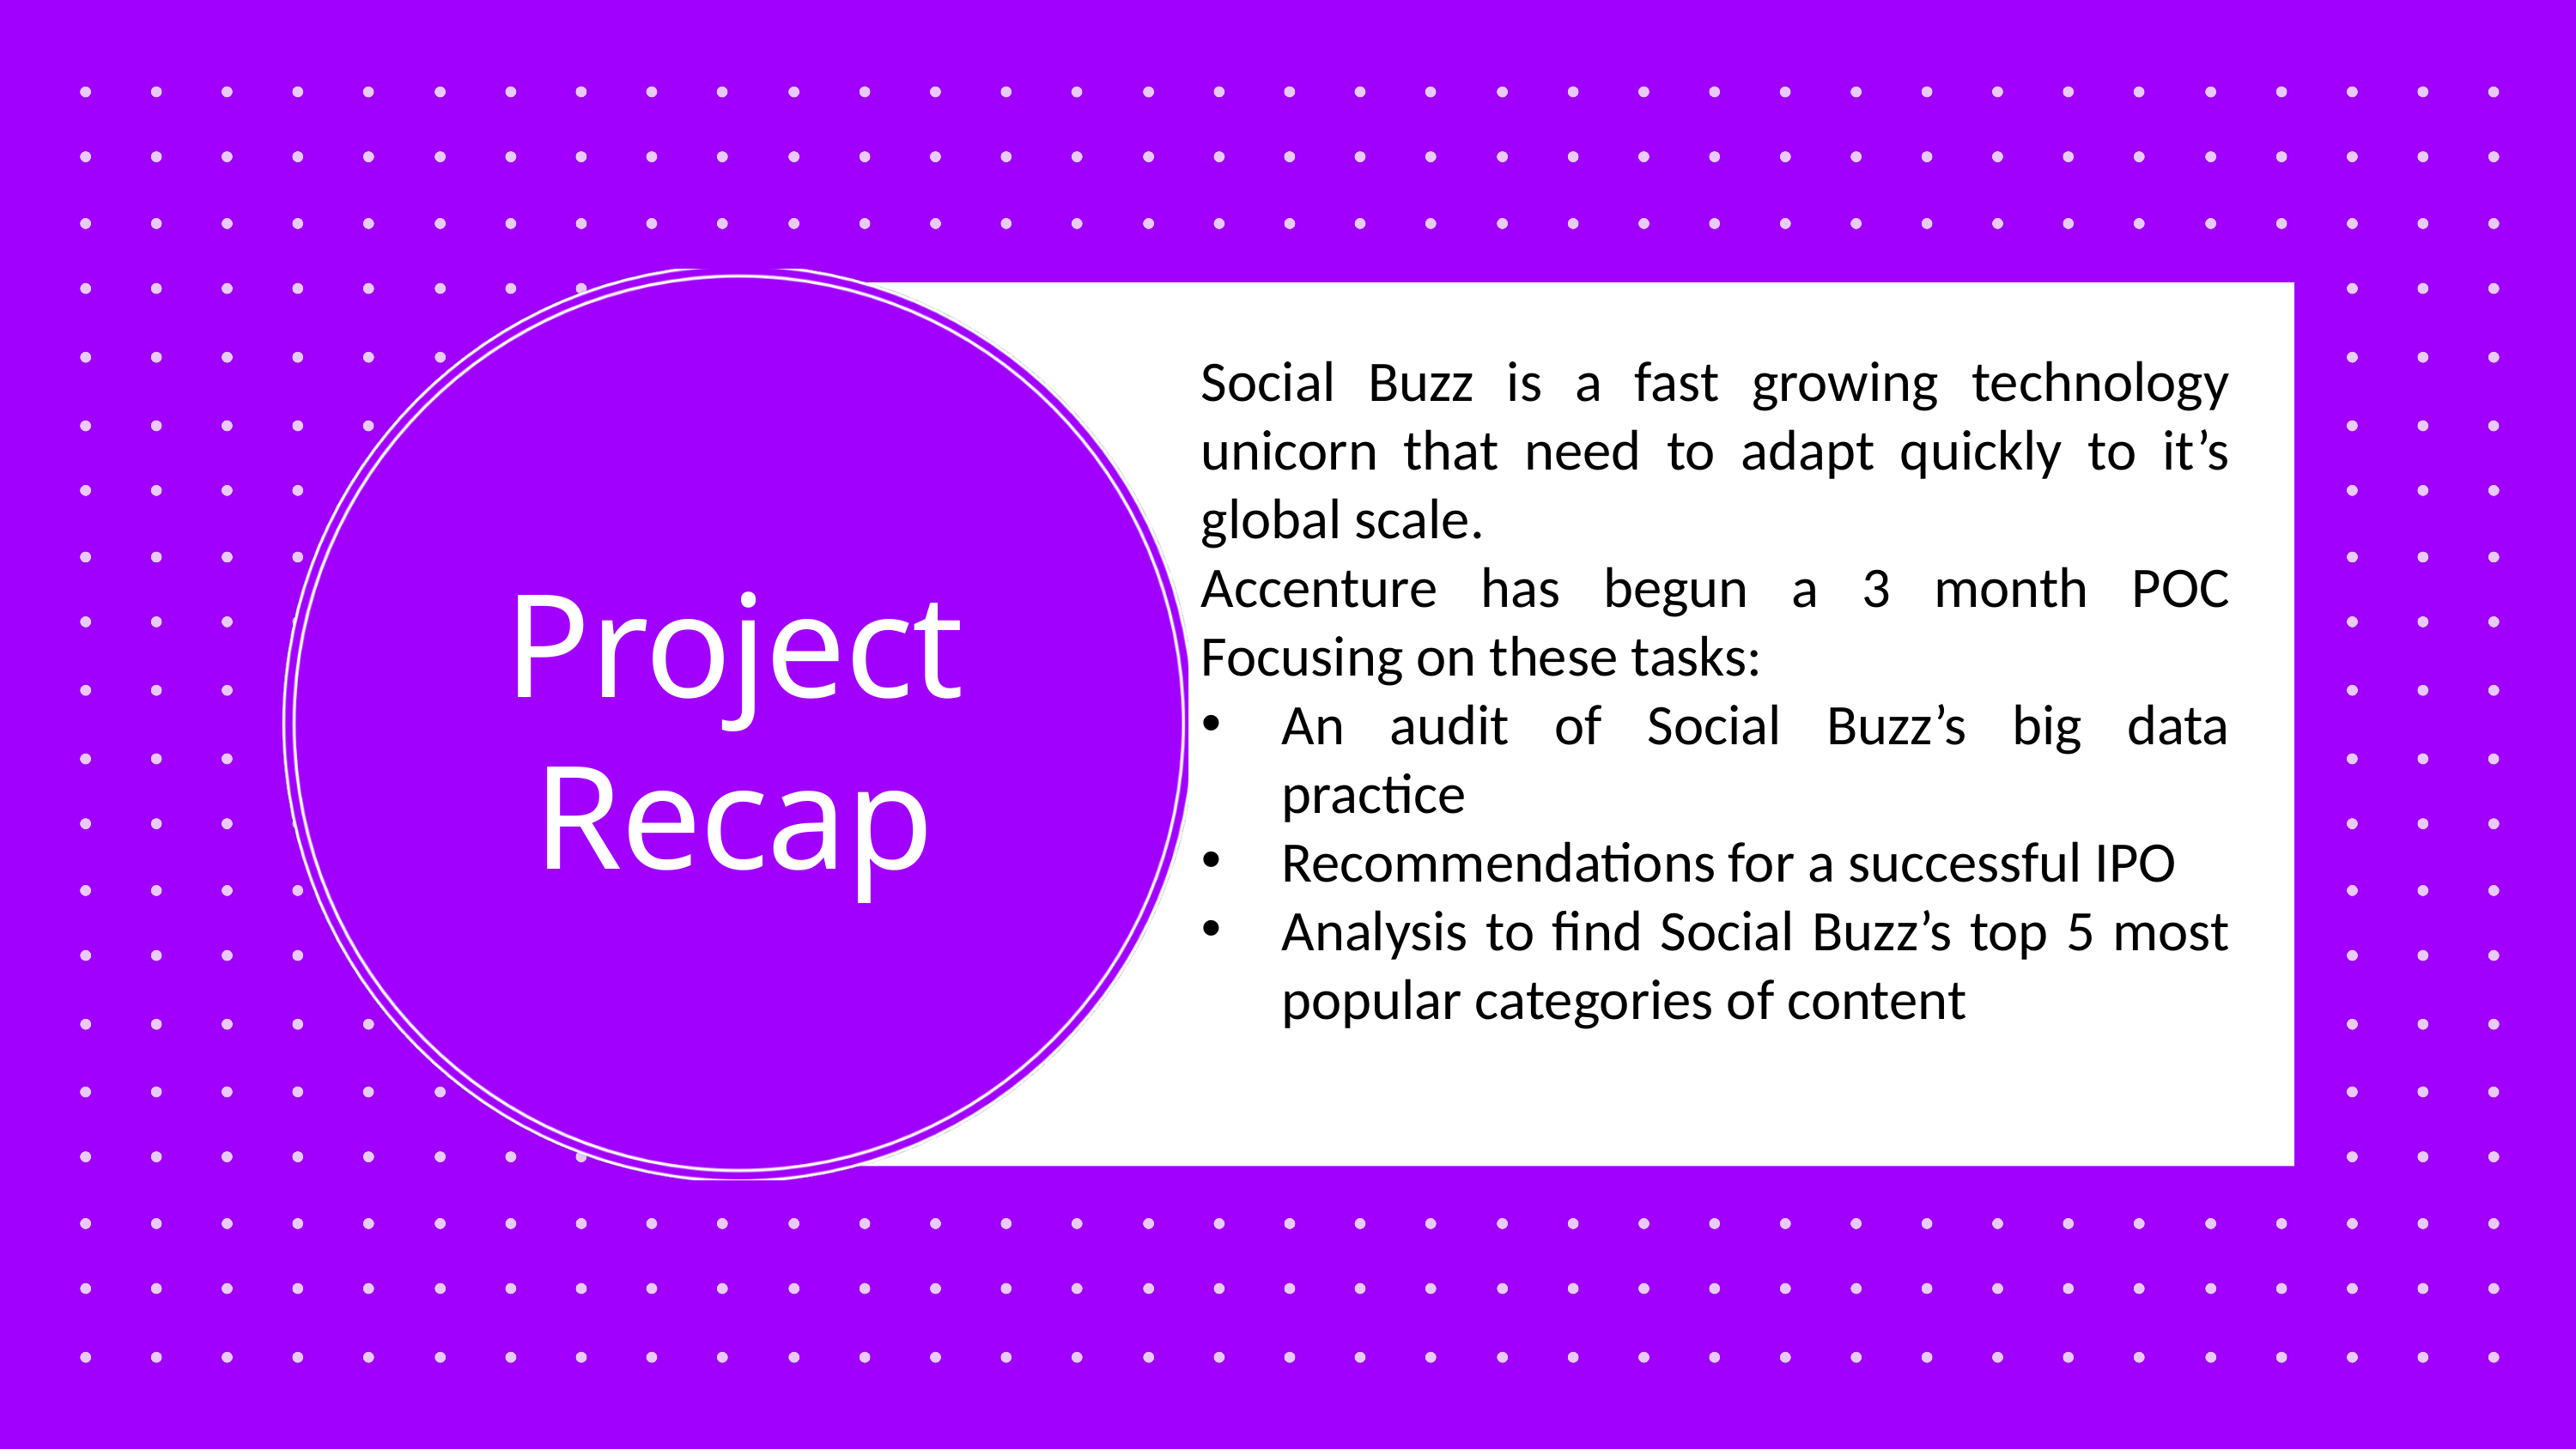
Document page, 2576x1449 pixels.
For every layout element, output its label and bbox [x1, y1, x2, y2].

text_box [72, 82, 2504, 1367]
picture [278, 268, 1189, 1180]
